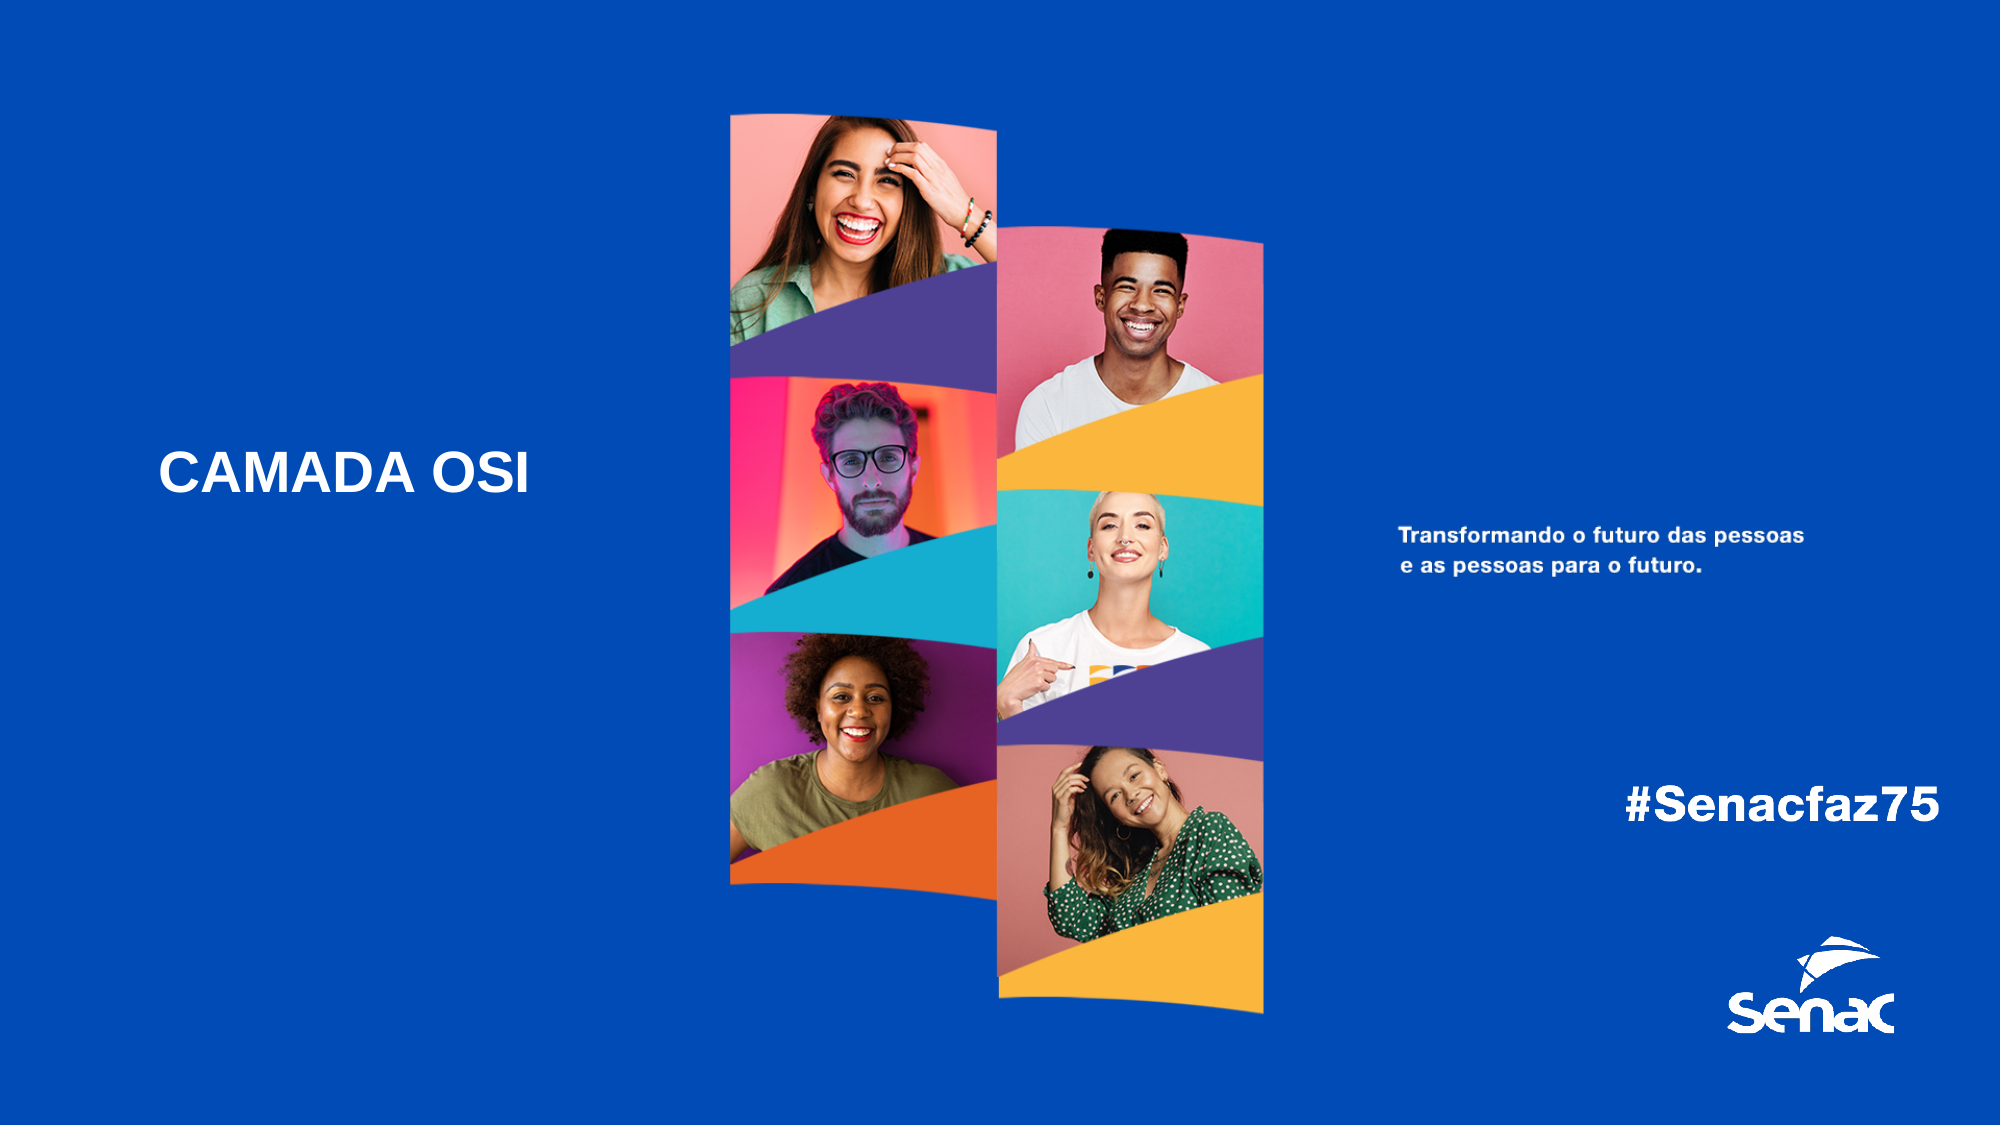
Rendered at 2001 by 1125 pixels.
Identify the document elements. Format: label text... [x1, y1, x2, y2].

picture [0, 0, 2000, 1125]
text_box CAMADA OSI [143, 422, 622, 512]
